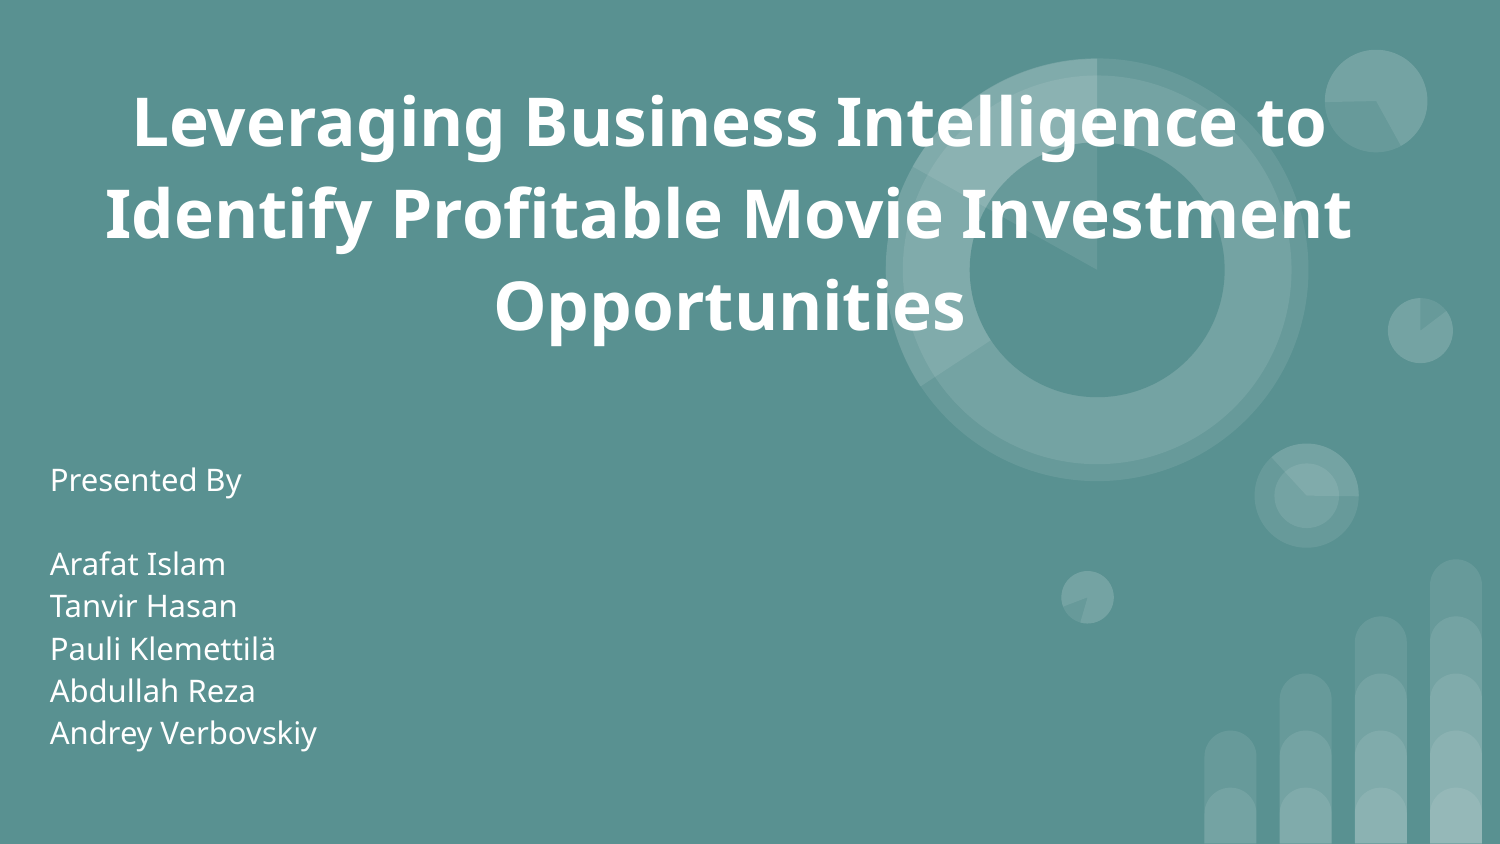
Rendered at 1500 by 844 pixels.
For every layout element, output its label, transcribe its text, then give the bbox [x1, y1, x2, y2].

subtitle Presented By Arafat Islam Tanvir Hasan Pauli Klemettilä Abdullah Reza Andrey Verbovskiy [34, 443, 445, 770]
title Leveraging Business Intelligence to Identify Profitable Movie Investment Opportunities [0, 58, 1460, 366]
